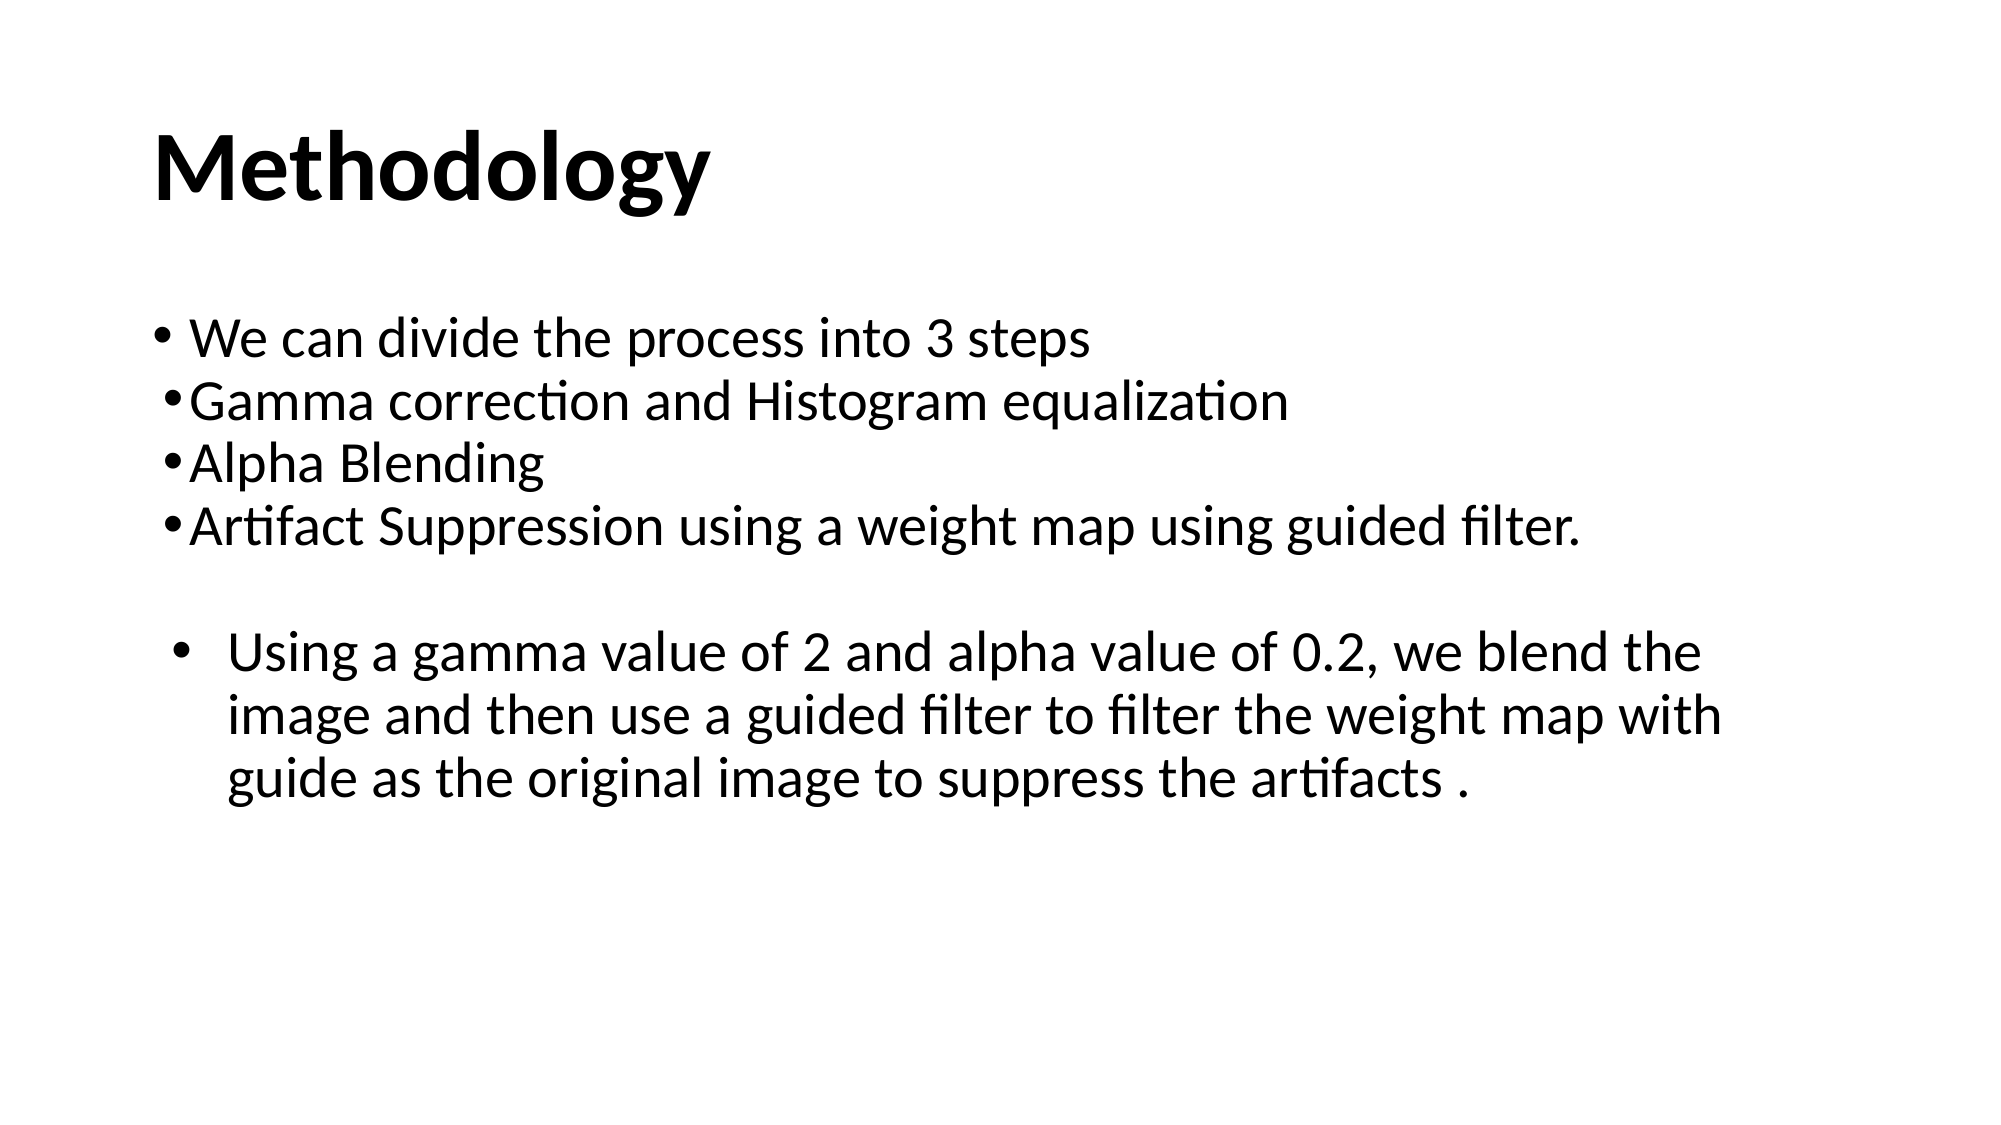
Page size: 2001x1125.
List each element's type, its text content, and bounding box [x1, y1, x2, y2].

title Methodology [137, 59, 1863, 278]
list We can divide the process into 3 steps Gamma correction and Histogram equalization Alpha Blending Artifact Suppression using a weight map using guided filter. Using a gamma value of 2 and alpha value of 0.2, we blend the image and then use a guided filter to filter the weight map with guide as the original image to suppress the artifacts . [137, 299, 1863, 1014]
